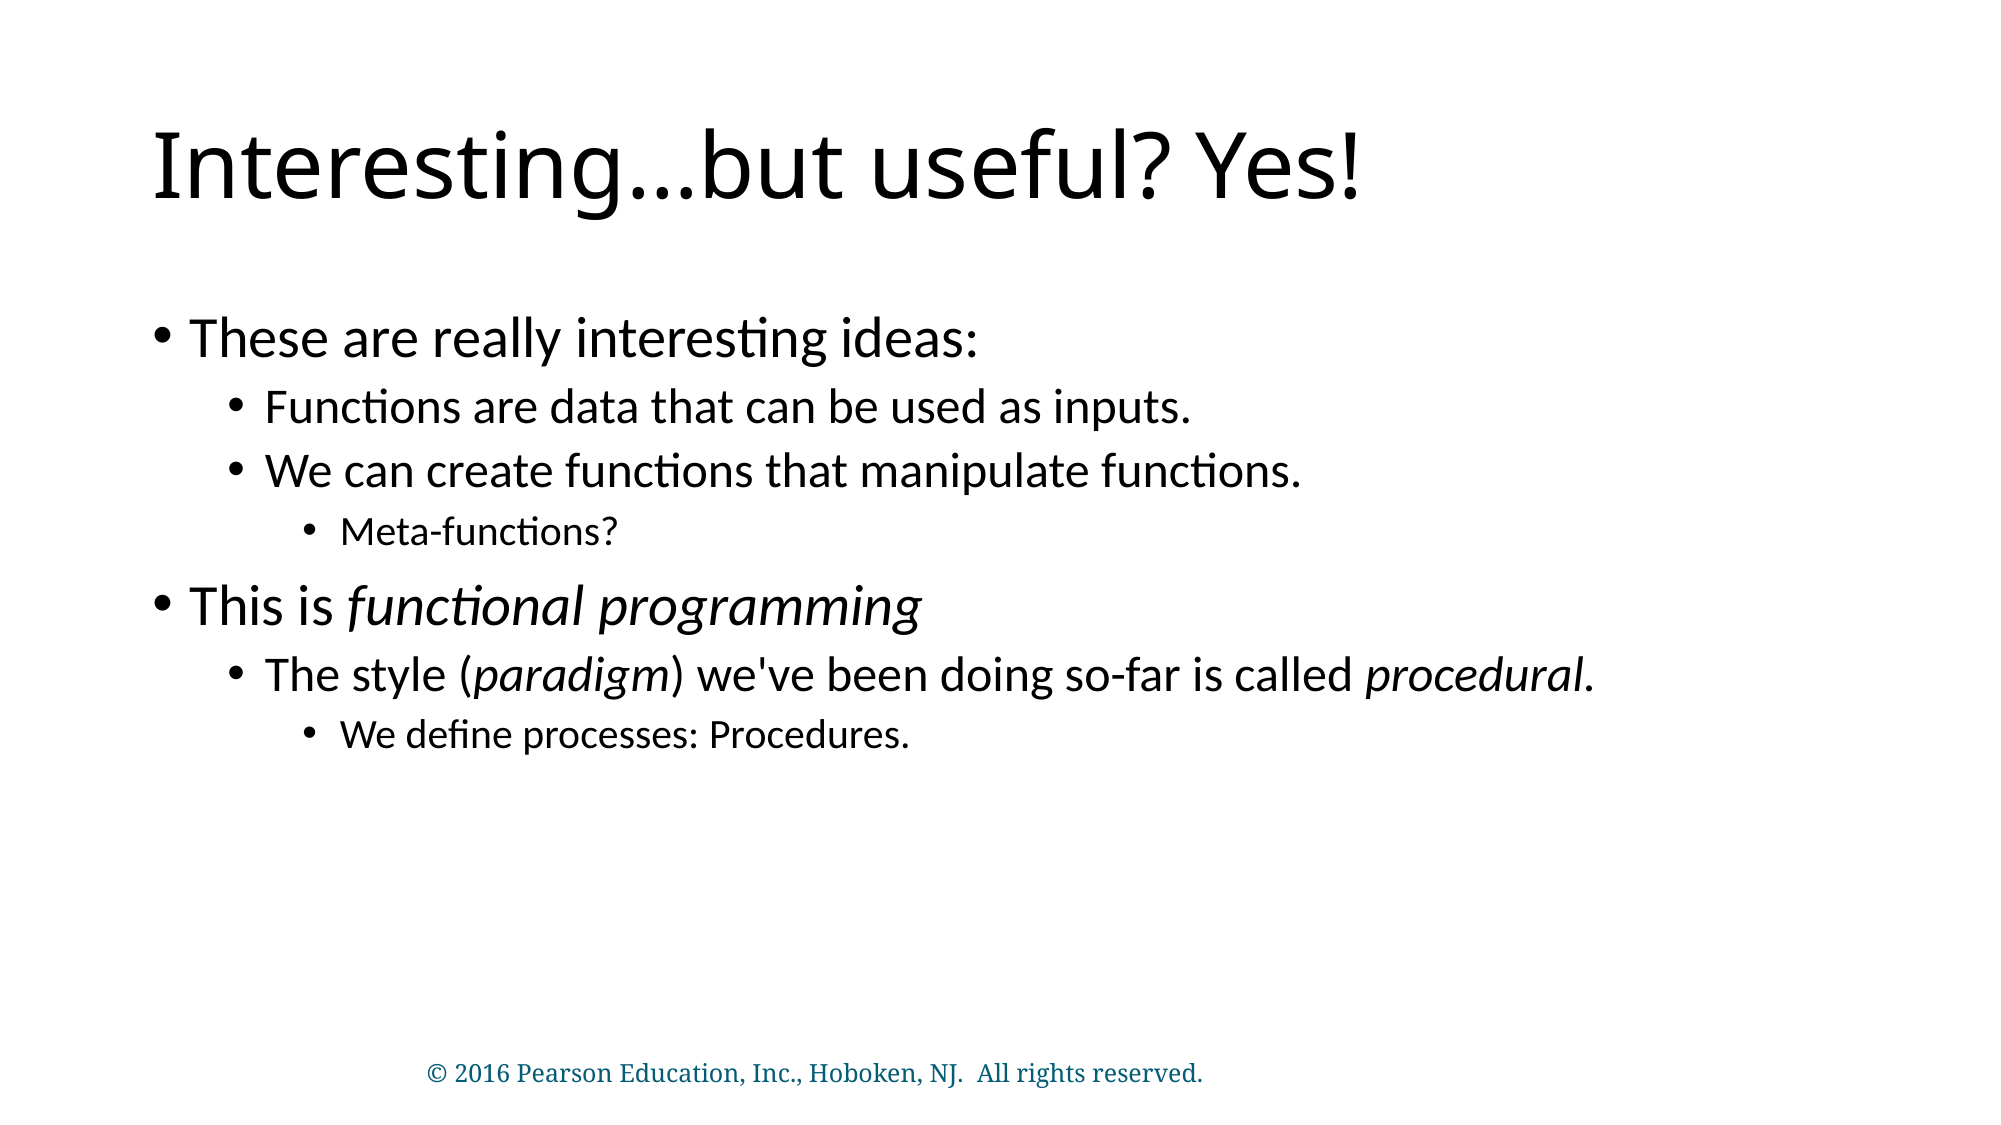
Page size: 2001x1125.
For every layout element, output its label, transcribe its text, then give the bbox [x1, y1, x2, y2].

title Interesting…but useful? Yes! [137, 59, 1863, 278]
footer © 2016 Pearson Education, Inc., Hoboken, NJ. All rights reserved. [399, 1042, 1238, 1103]
list These are really interesting ideas: Functions are data that can be used as inputs. We can create functions that manipulate functions. Meta-functions? This is functional programming The style (paradigm) we've been doing so-far is called procedural. We define processes: Procedures. [137, 299, 1863, 1014]
